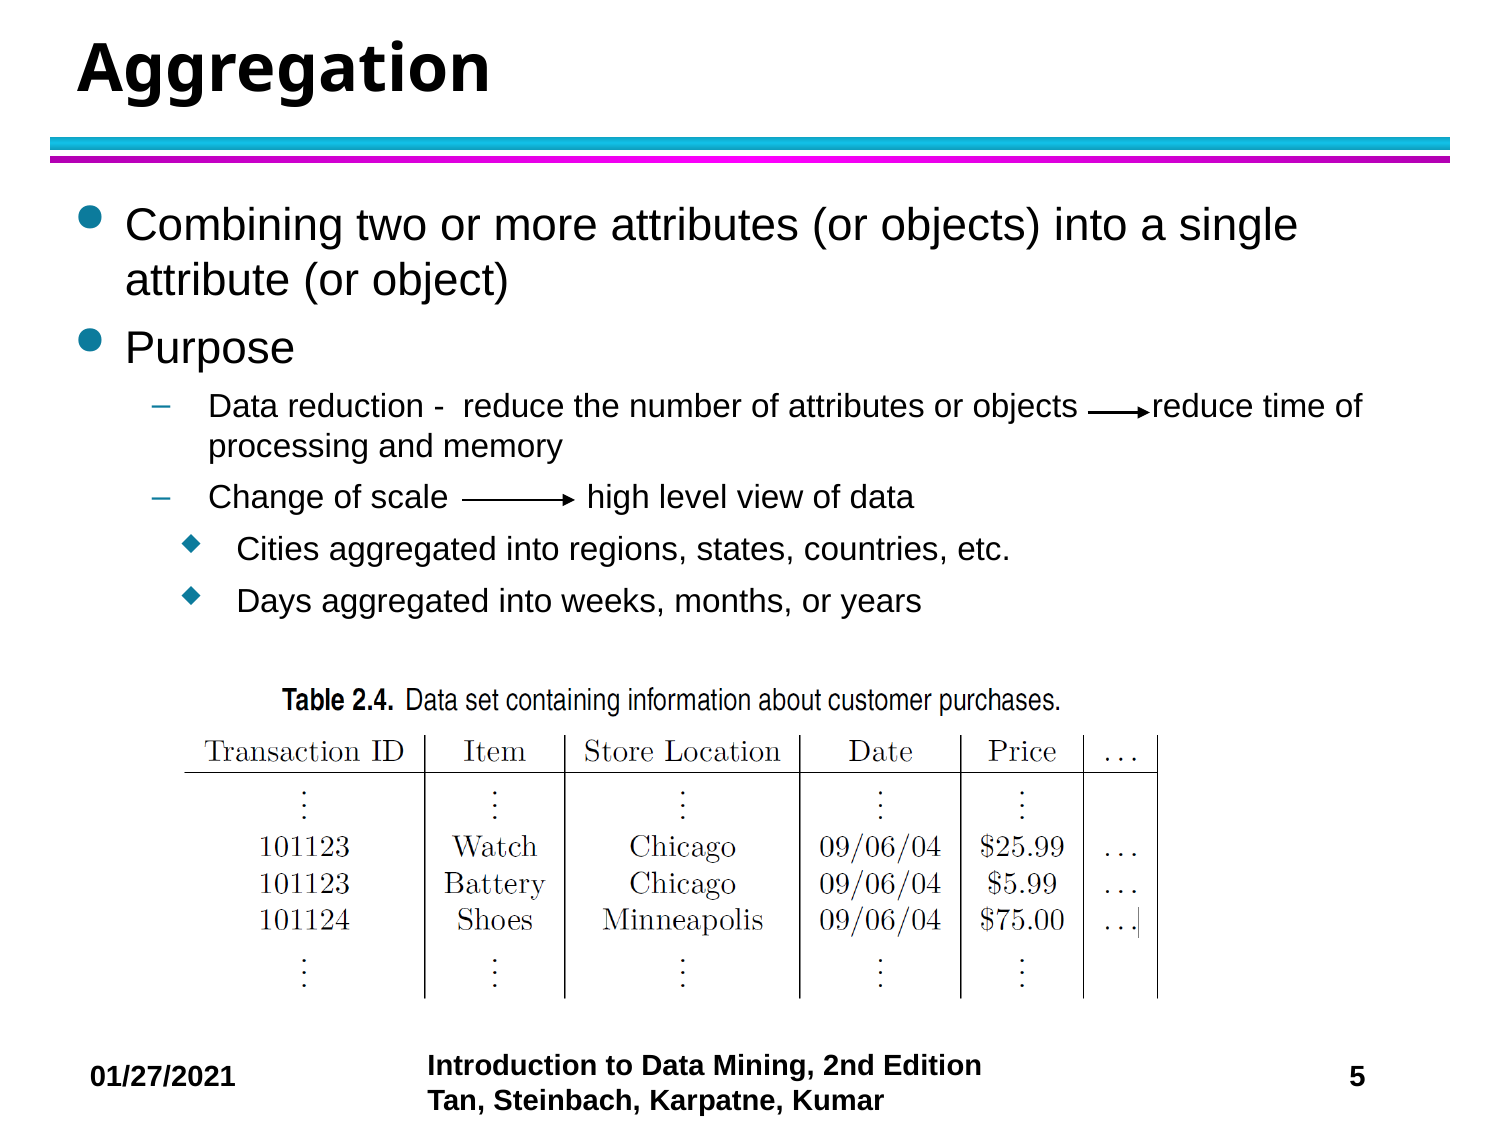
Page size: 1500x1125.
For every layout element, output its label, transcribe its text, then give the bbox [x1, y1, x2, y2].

title Aggregation [62, 24, 1421, 113]
picture [149, 667, 1201, 1026]
list Combining two or more attributes (or objects) into a single attribute (or object) Purpose Data reduction - reduce the number of attributes or objects reduce time of processing and memory Change of scale high level view of data Cities aggregated into regions, states, countries, etc. Days aggregated into weeks, months, or years [62, 187, 1427, 700]
